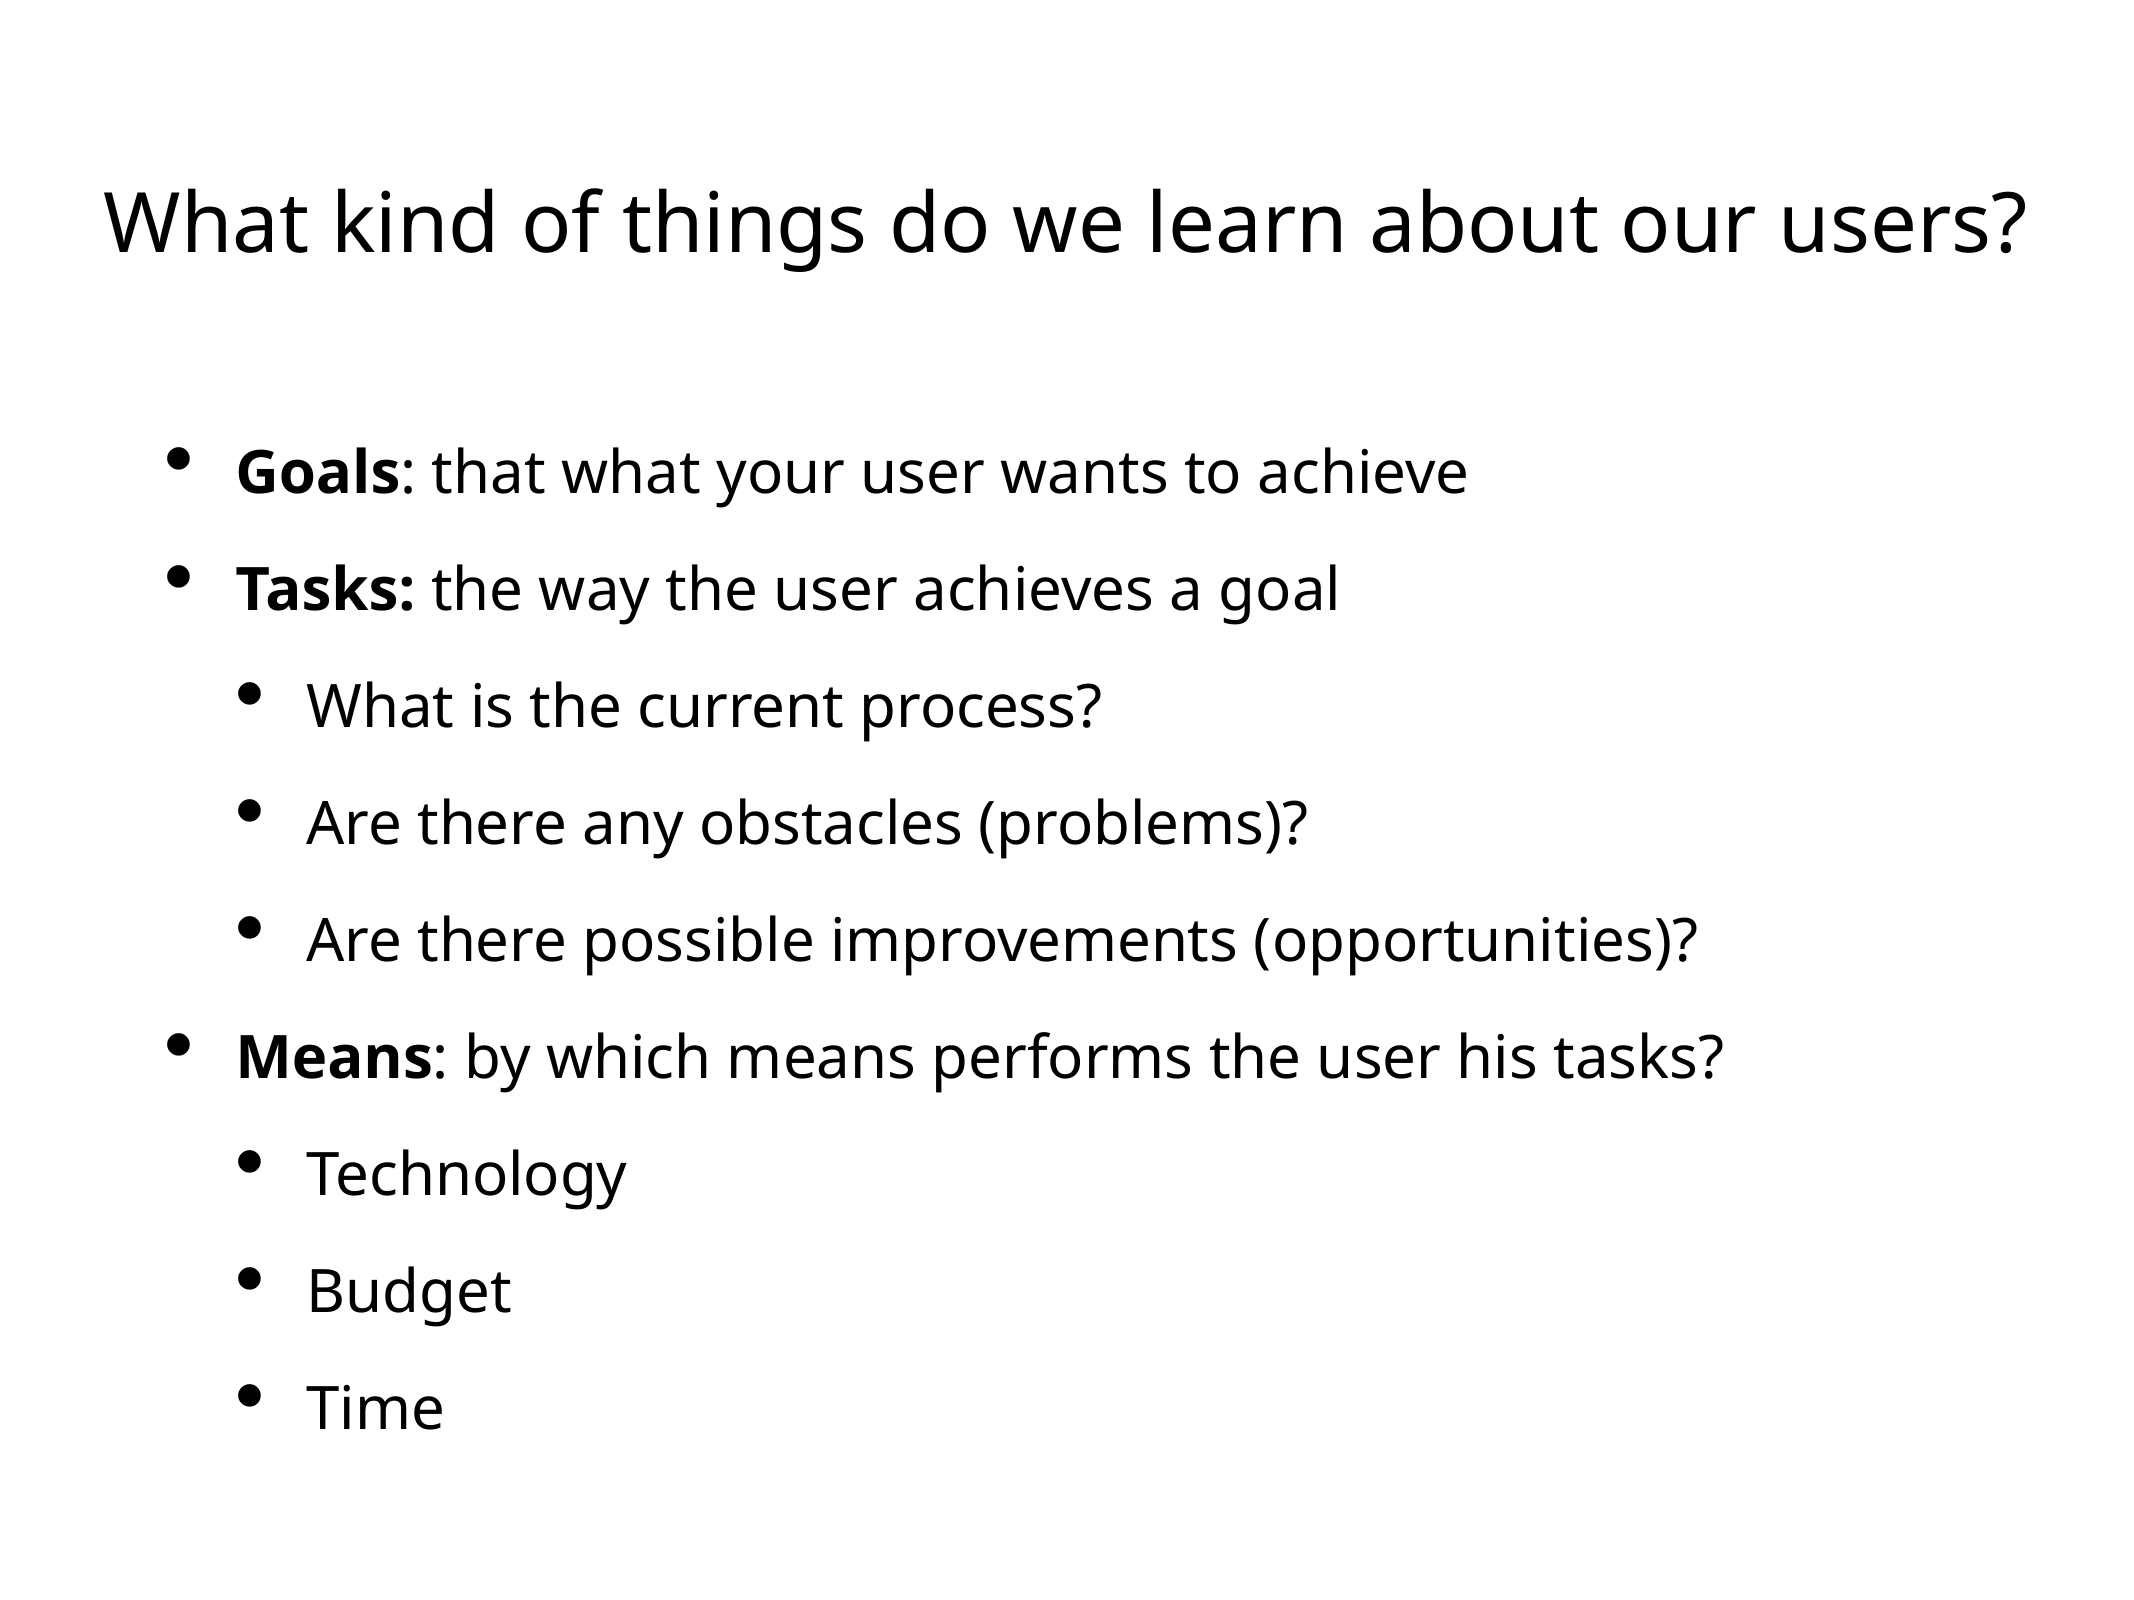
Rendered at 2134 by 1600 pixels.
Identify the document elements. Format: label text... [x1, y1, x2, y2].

list Goals: that what your user wants to achieve Tasks: the way the user achieves a goal What is the current process? Are there any obstacles (problems)? Are there possible improvements (opportunities)? Means: by which means performs the user his tasks? Technology Budget Time [155, 424, 1978, 1457]
title What kind of things do we learn about our users? [0, 41, 2134, 397]
